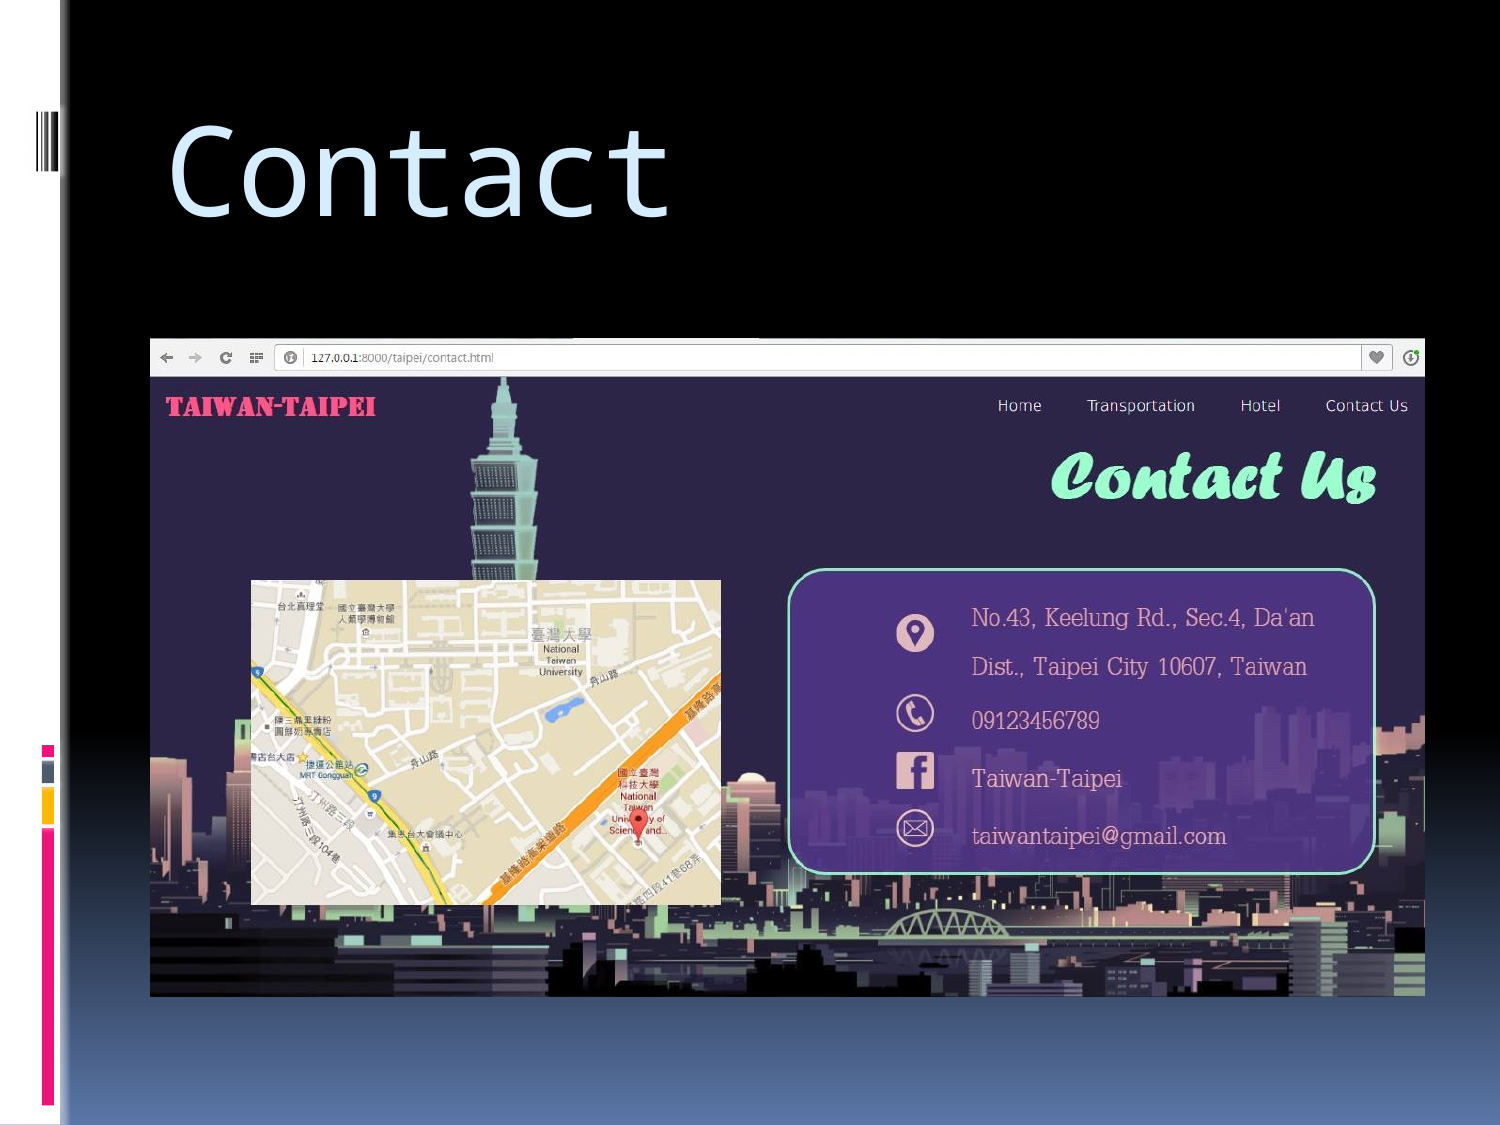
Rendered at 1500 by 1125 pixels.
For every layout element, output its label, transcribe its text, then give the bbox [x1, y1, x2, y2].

title Contact [150, 83, 1425, 234]
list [149, 338, 1426, 997]
